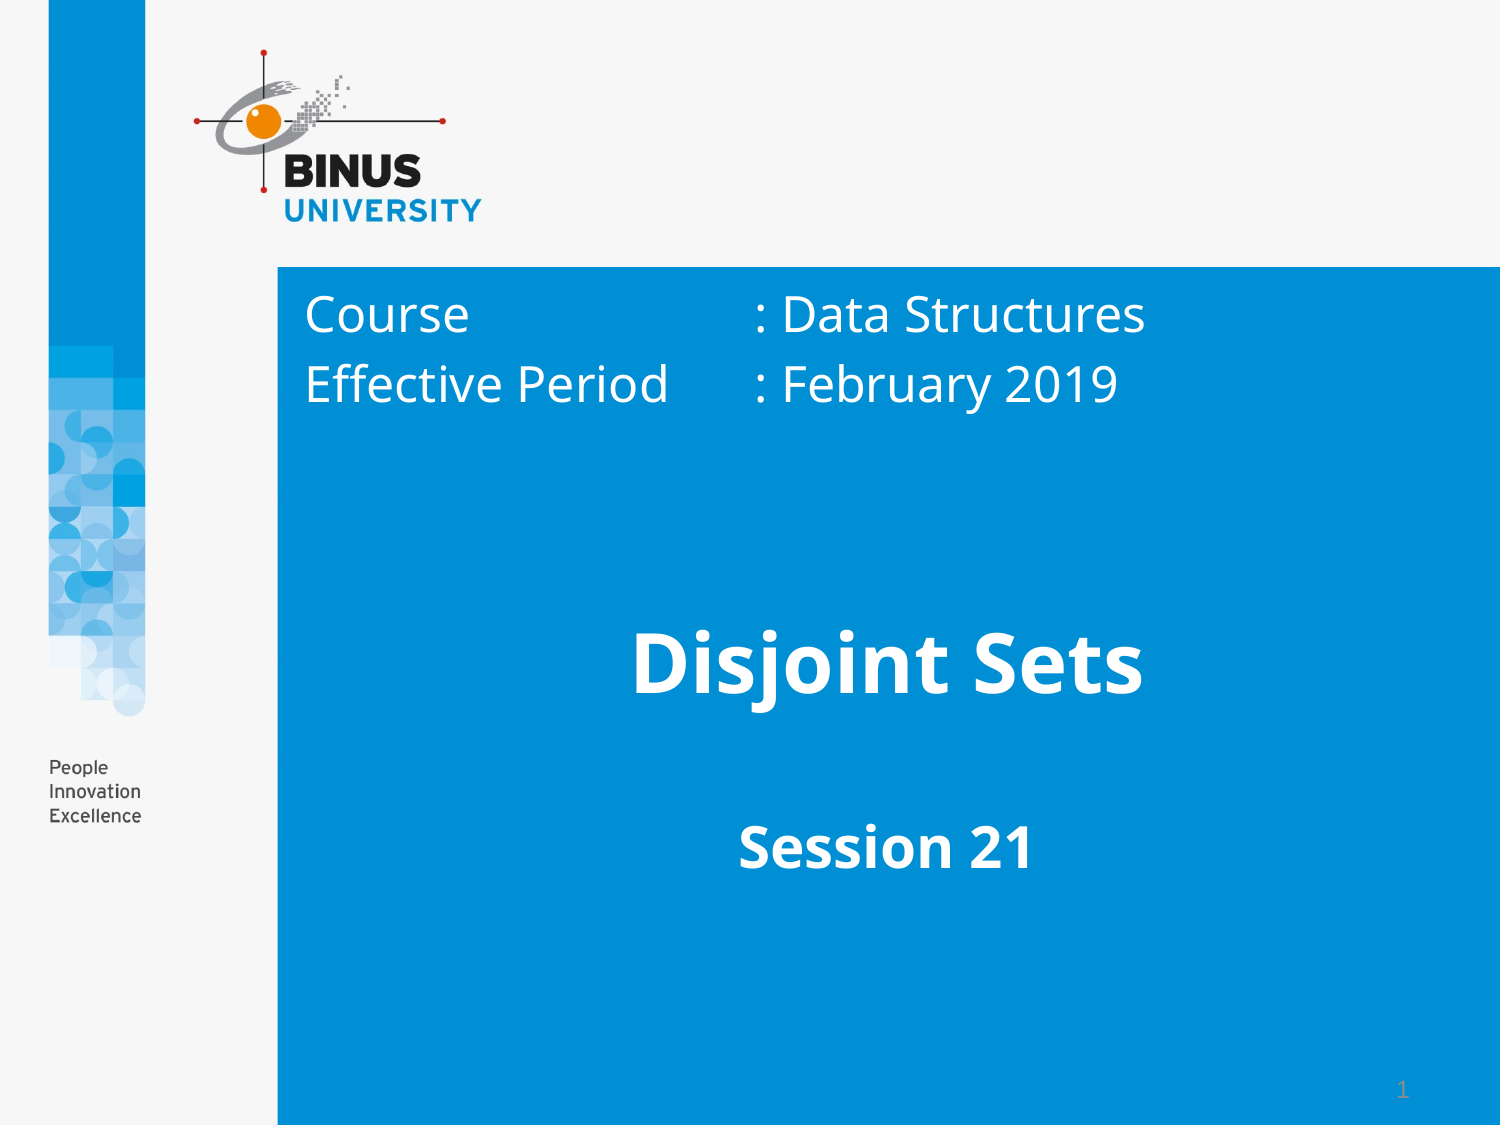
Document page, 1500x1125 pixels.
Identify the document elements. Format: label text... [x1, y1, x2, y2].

text_box Course : Data Structures Effective Period : February 2019 [289, 275, 1450, 429]
slide_number 1 [1074, 1058, 1425, 1119]
picture [0, 0, 1500, 845]
title Disjoint Sets Session 21 [275, 549, 1500, 942]
